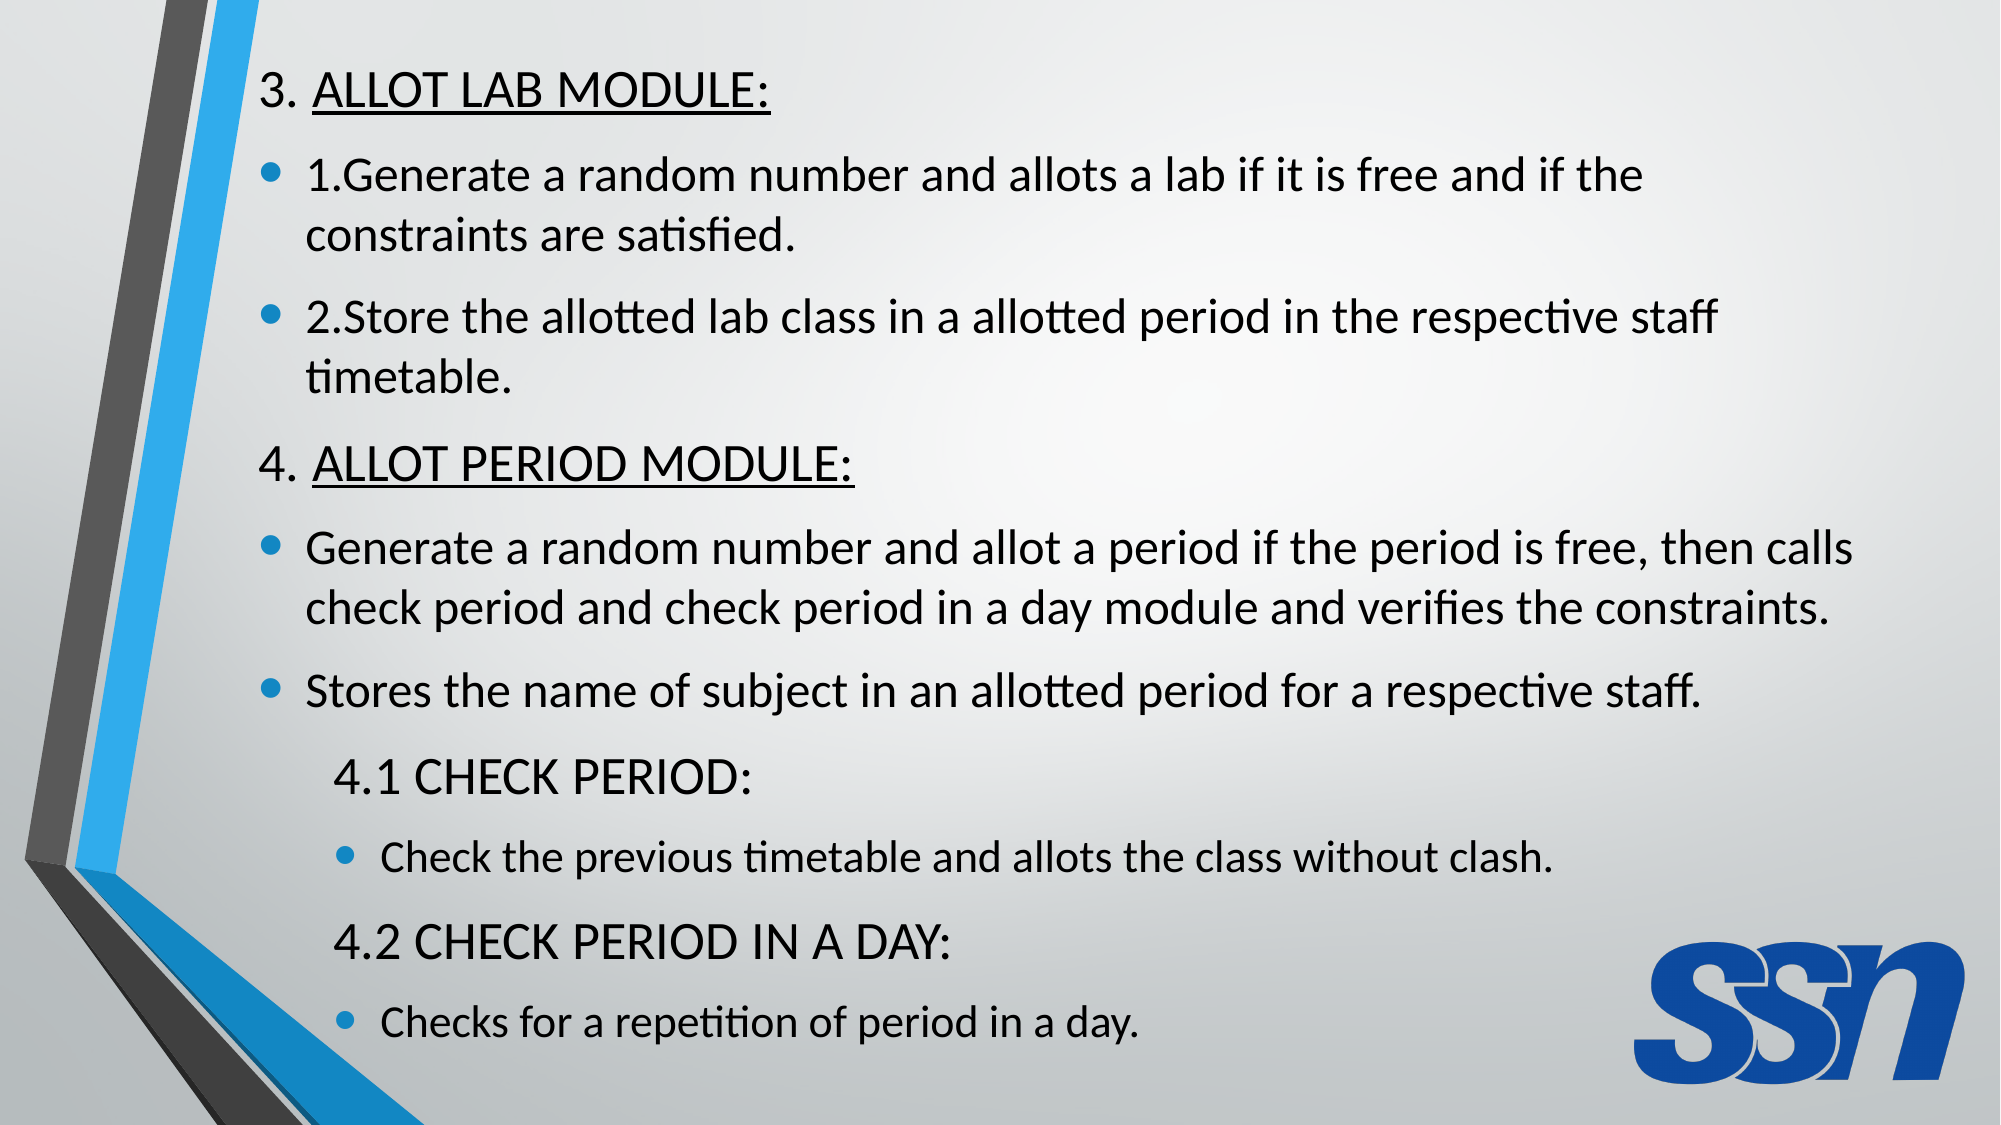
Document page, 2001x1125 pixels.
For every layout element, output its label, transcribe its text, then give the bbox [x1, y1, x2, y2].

list 3. ALLOT LAB MODULE: 1.Generate a random number and allots a lab if it is free and if the constraints are satisfied. 2.Store the allotted lab class in a allotted period in the respective staff timetable. 4. ALLOT PERIOD MODULE: Generate a random number and allot a period if the period is free, then calls check period and check period in a day module and verifies the constraints. Stores the name of subject in an allotted period for a respective staff. 4.1 CHECK PERIOD: Check the previous timetable and allots the class without clash. 4.2 CHECK PERIOD IN A DAY: Checks for a repetition of period in a day. [243, 0, 1887, 1101]
picture [1632, 940, 1966, 1085]
